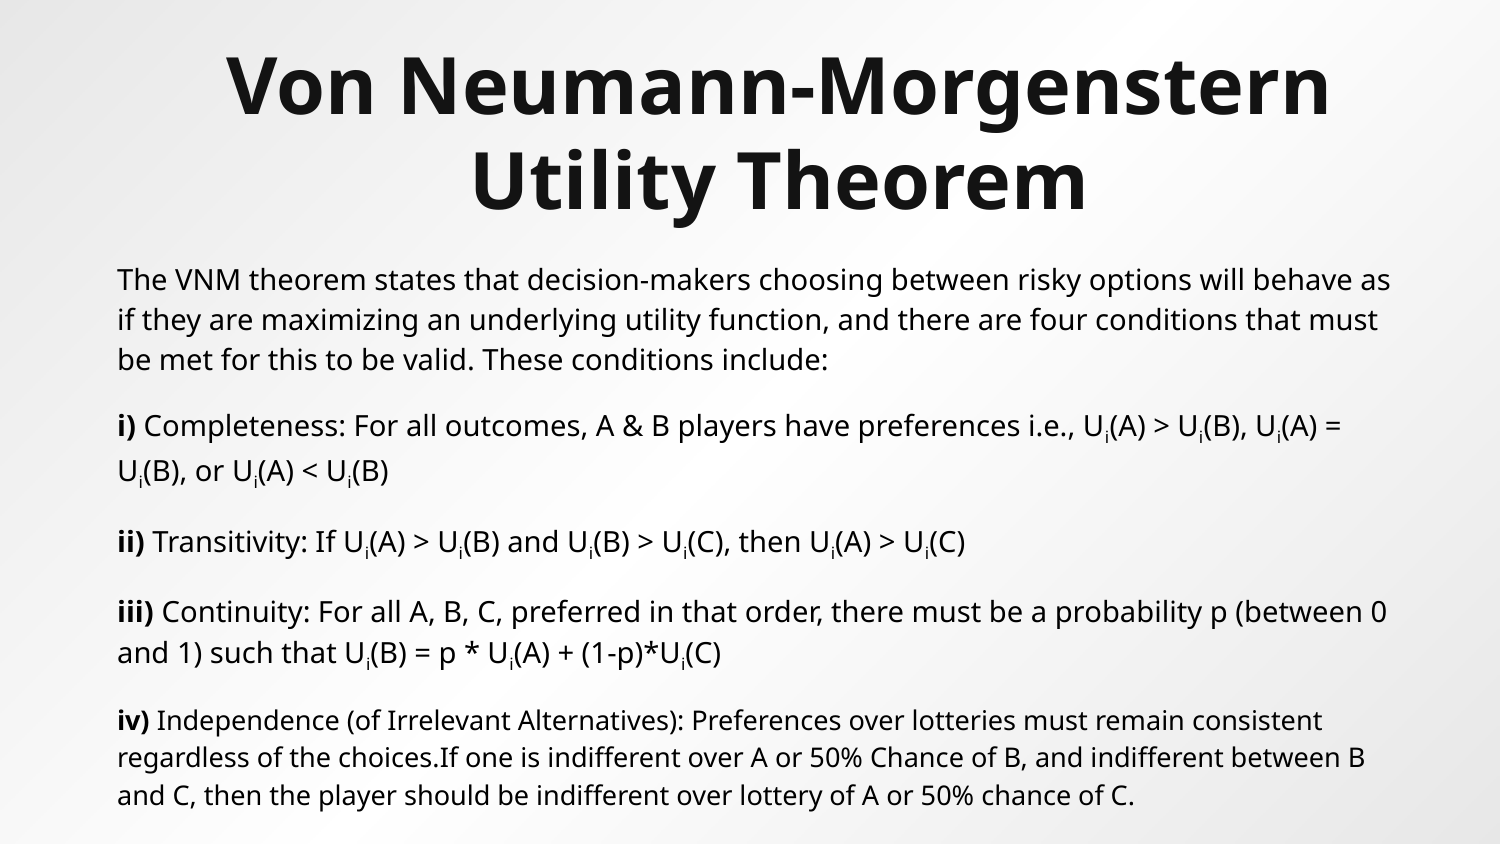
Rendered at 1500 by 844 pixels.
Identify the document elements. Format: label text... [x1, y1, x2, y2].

title Von Neumann-Morgenstern Utility Theorem [107, 49, 1452, 241]
text_box The VNM theorem states that decision-makers choosing between risky options will behave as if they are maximizing an underlying utility function, and there are four conditions that must be met for this to be valid. These conditions include: i) Completeness: For all outcomes, A & B players have preferences i.e., Ui(A) > Ui(B), Ui(A) = Ui(B), or Ui(A) < Ui(B) ii) Transitivity: If Ui(A) > Ui(B) and Ui(B) > Ui(C), then Ui(A) > Ui(C) iii) Continuity: For all A, B, C, preferred in that order, there must be a probability p (between 0 and 1) such that Ui(B) = p * Ui(A) + (1-p)*Ui(C) iv) Independence (of Irrelevant Alternatives): Preferences over lotteries must remain consistent regardless of the choices.If one is indifferent over A or 50% Chance of B, and indifferent between B and C, then the player should be indifferent over lottery of A or 50% chance of C. [102, 240, 1412, 783]
picture [0, 0, 1500, 844]
